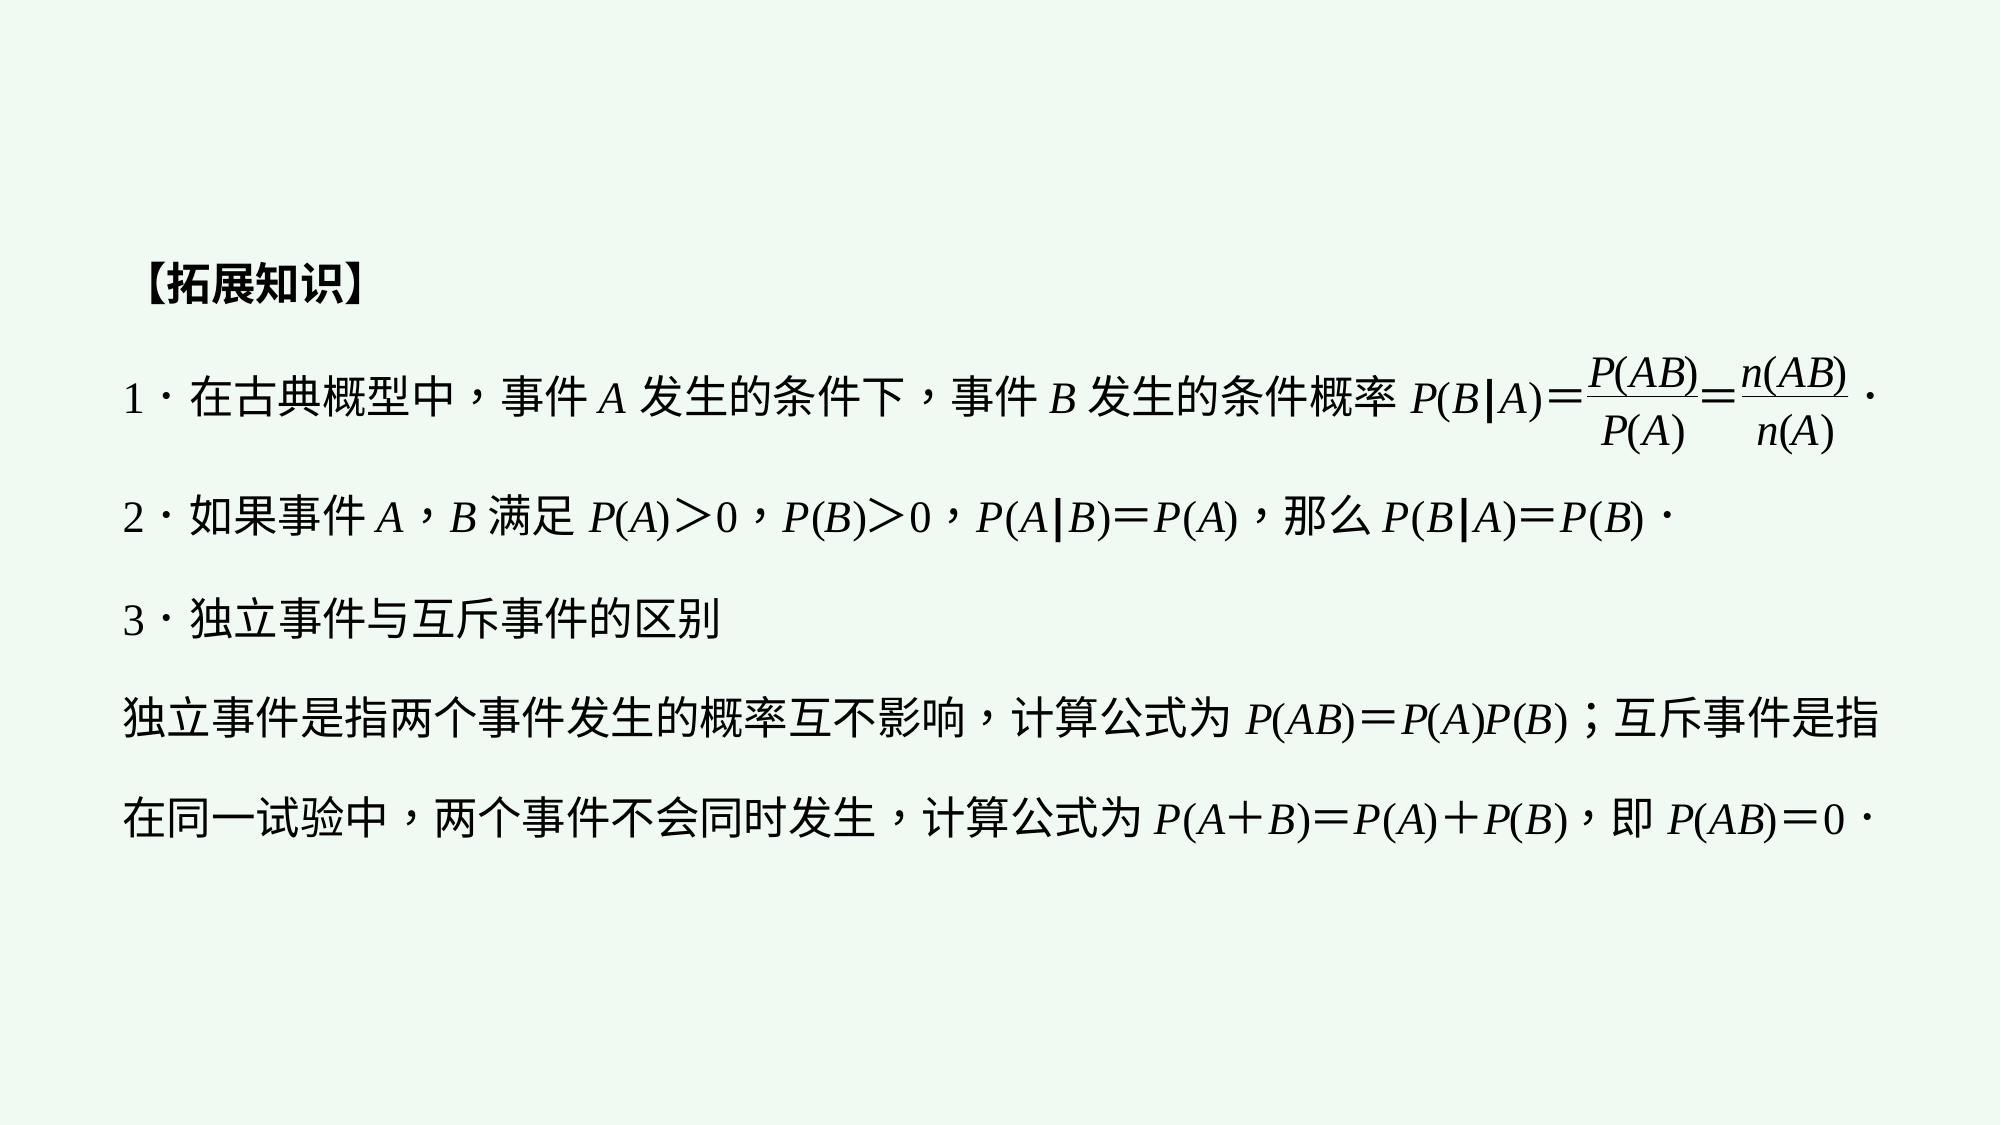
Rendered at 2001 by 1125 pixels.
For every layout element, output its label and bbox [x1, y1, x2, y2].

text_box [122, 233, 1881, 870]
